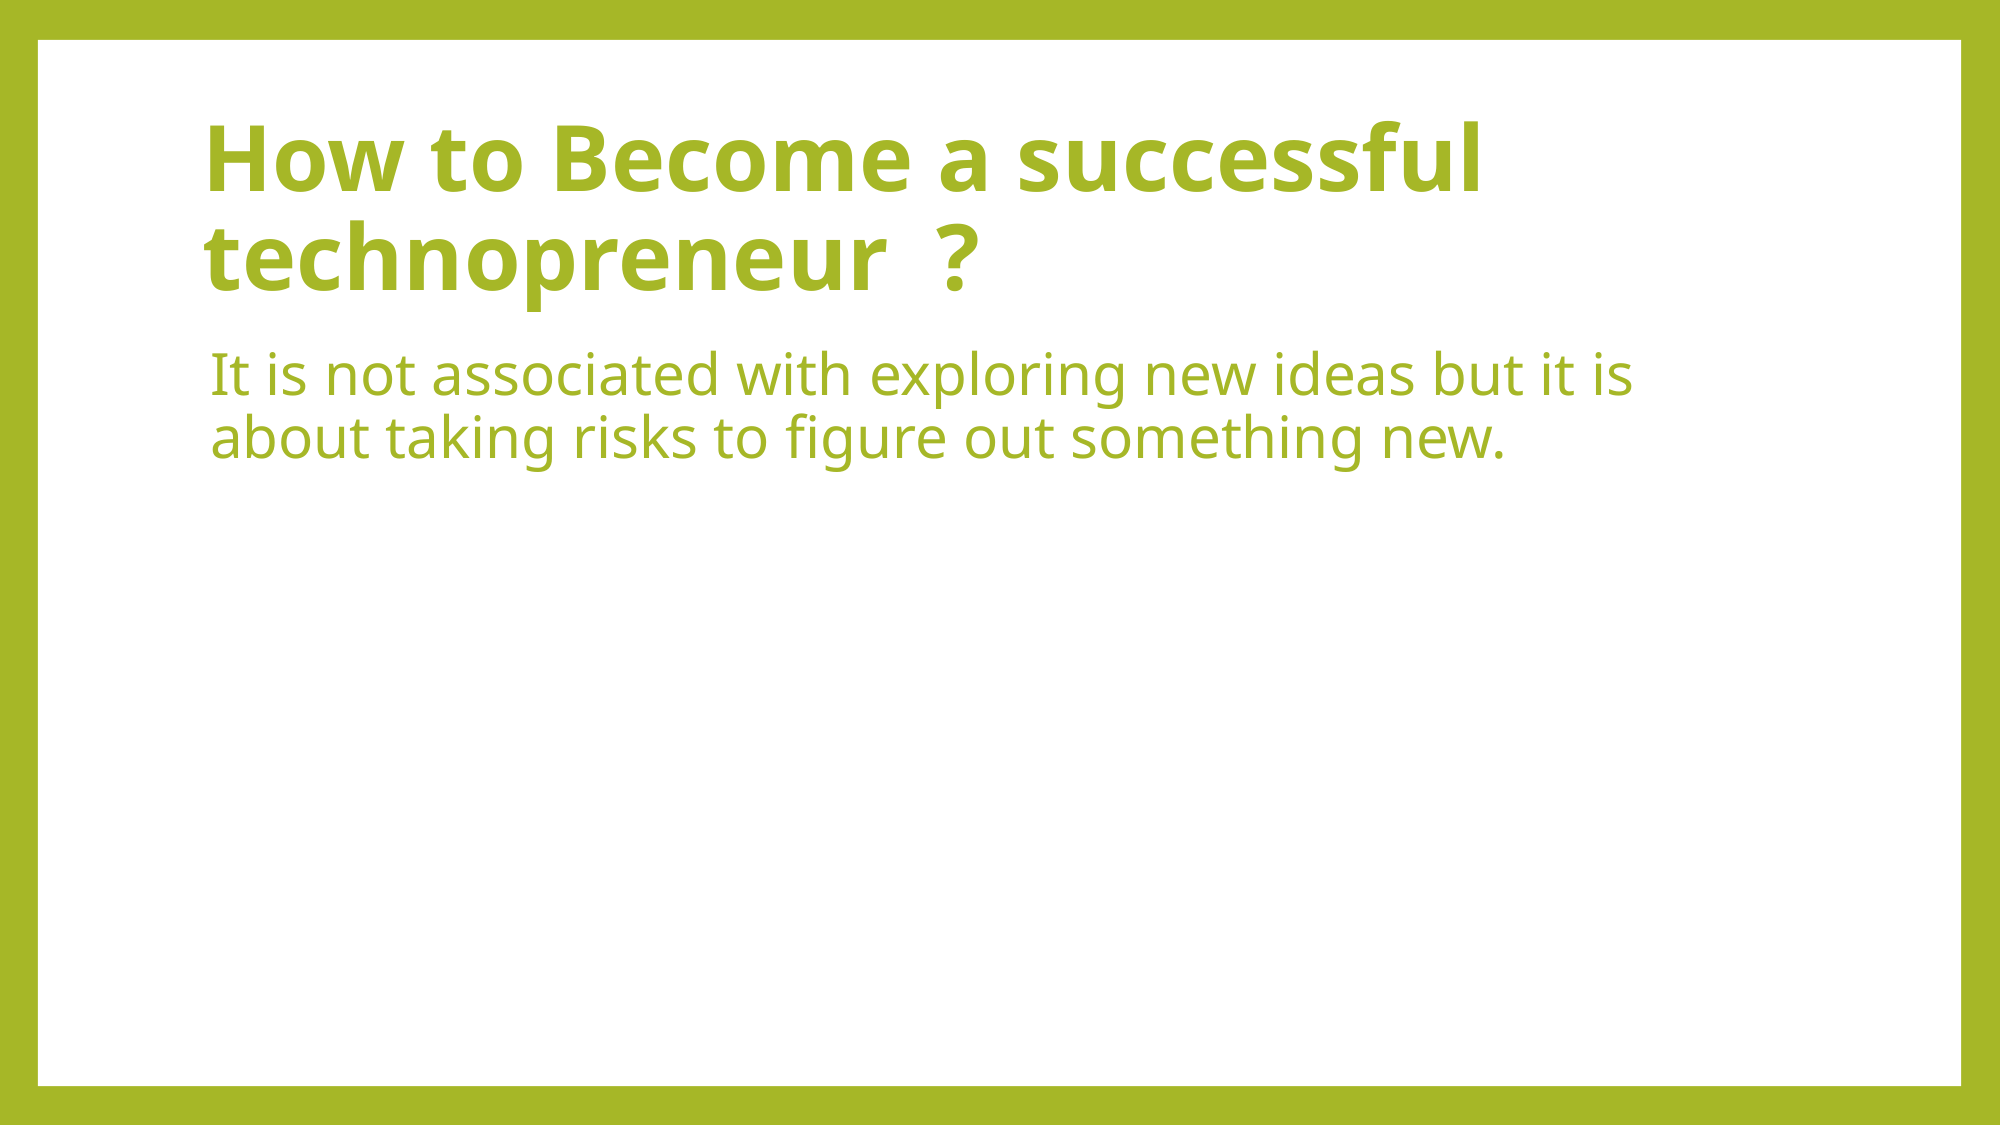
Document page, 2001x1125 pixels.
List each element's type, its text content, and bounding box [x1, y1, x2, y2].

title How to Become a successful technopreneur ? [187, 99, 1808, 323]
list It is not associated with exploring new ideas but it is about taking risks to figure out something new. [187, 337, 1808, 1000]
